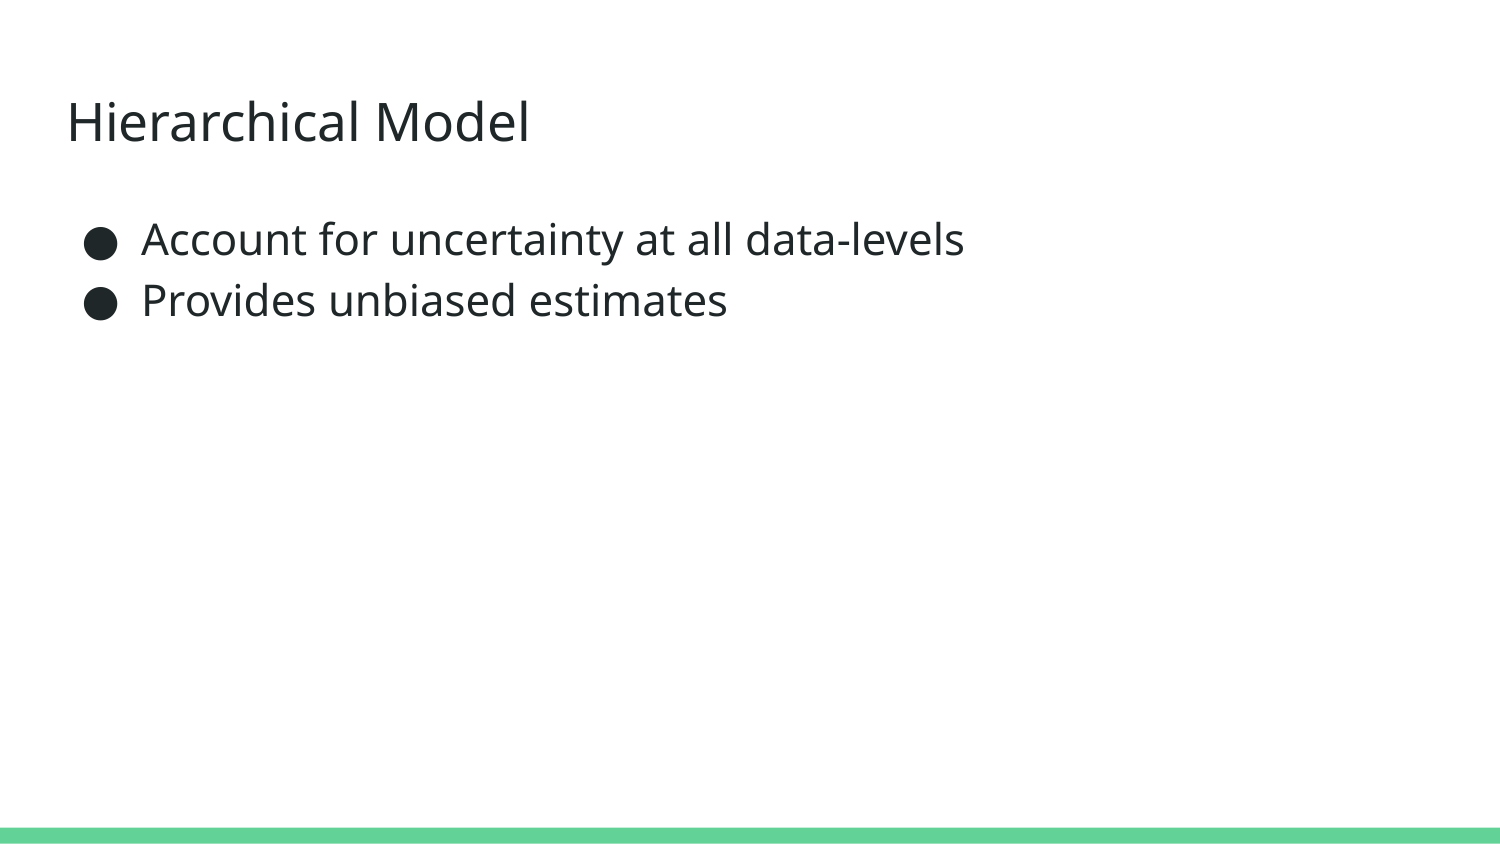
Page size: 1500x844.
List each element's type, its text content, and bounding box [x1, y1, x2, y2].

text_box Account for uncertainty at all data-levels Provides unbiased estimates [51, 188, 1449, 750]
title Hierarchical Model [51, 72, 1449, 167]
